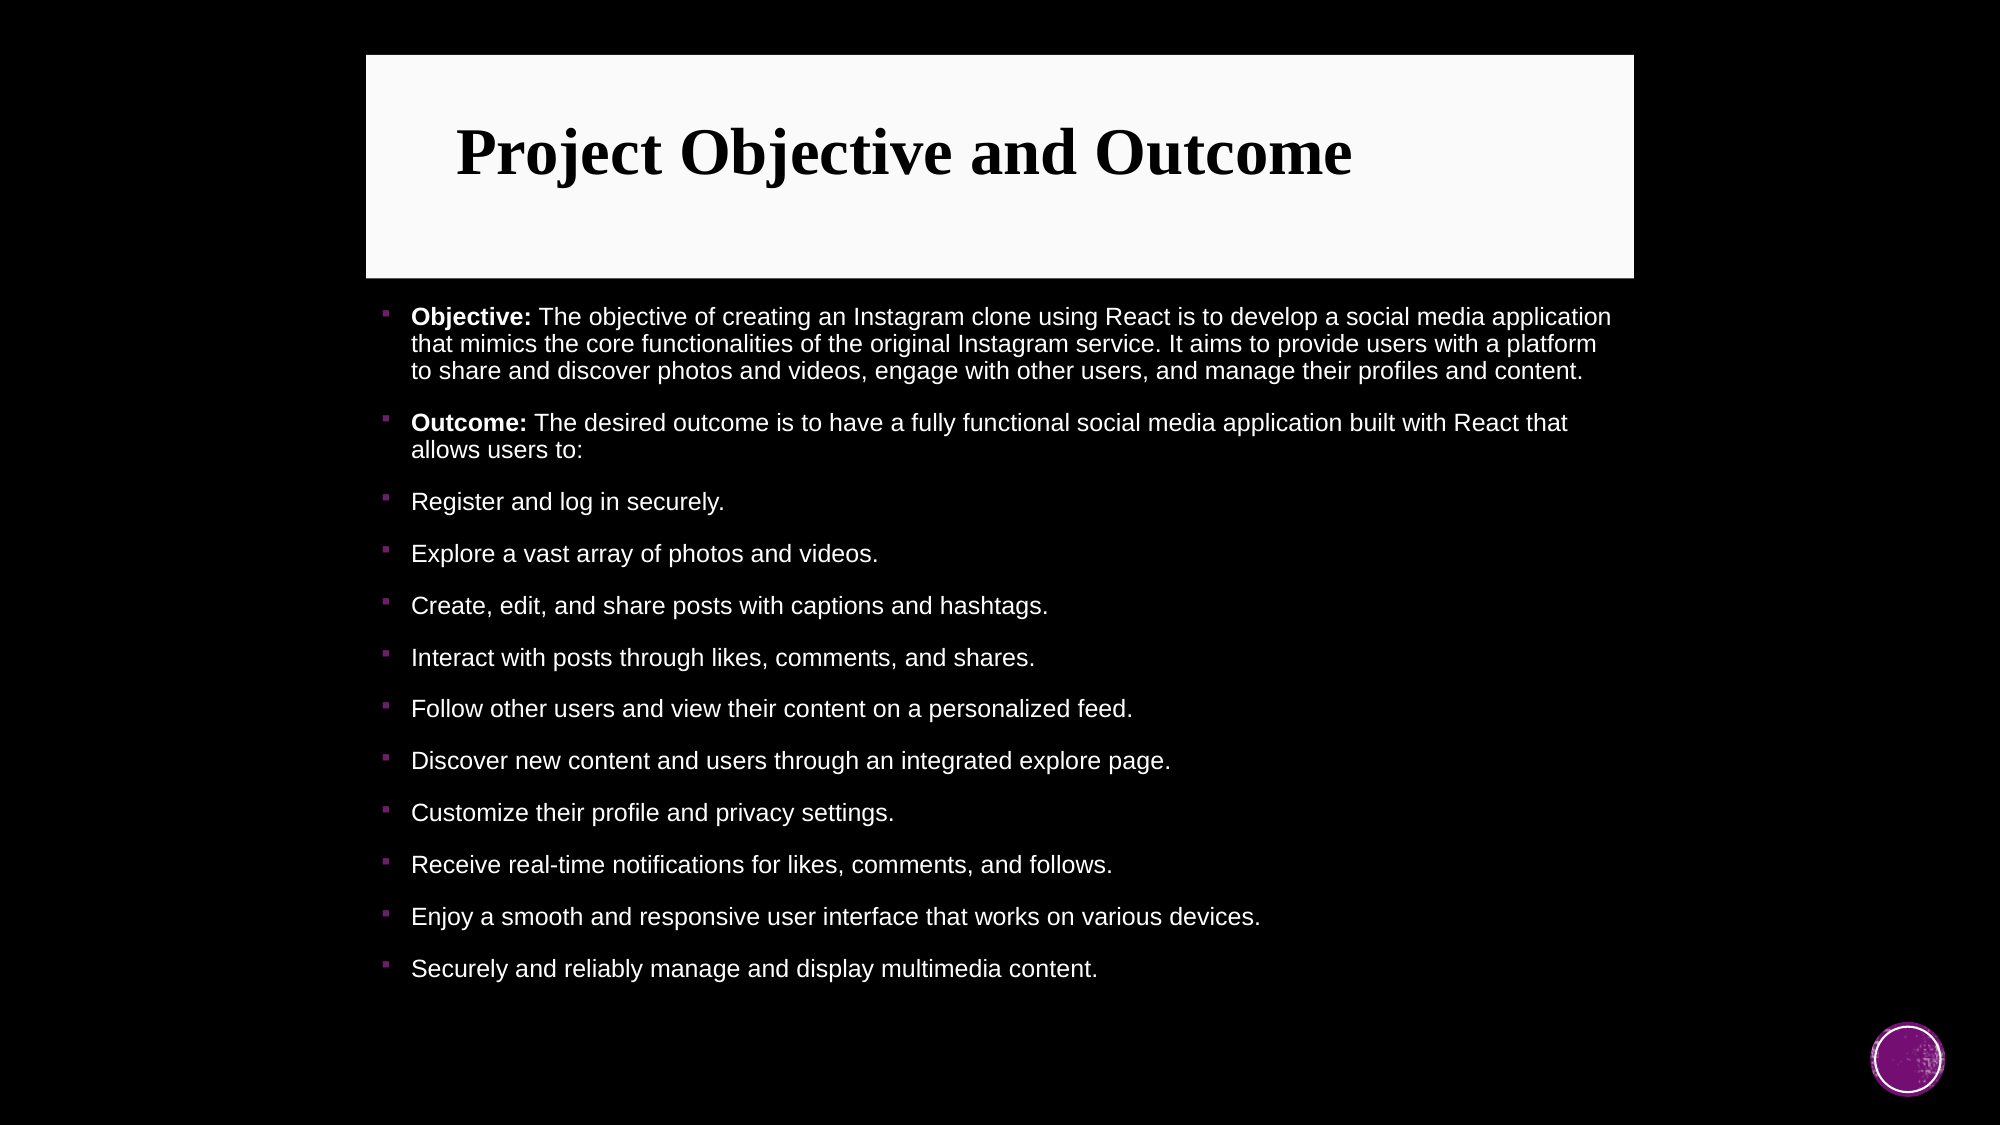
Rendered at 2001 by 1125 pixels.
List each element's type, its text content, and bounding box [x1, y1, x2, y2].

list Objective: The objective of creating an Instagram clone using React is to develop a social media application that mimics the core functionalities of the original Instagram service. It aims to provide users with a platform to share and discover photos and videos, engage with other users, and manage their profiles and content. Outcome: The desired outcome is to have a fully functional social media application built with React that allows users to: Register and log in securely. Explore a vast array of photos and videos. Create, edit, and share posts with captions and hashtags. Interact with posts through likes, comments, and shares. Follow other users and view their content on a personalized feed. Discover new content and users through an integrated explore page. Customize their profile and privacy settings. Receive real-time notifications for likes, comments, and follows. Enjoy a smooth and responsive user interface that works on various devices. Securely and reliably manage and display multimedia content. [366, 296, 1634, 1114]
title Project Objective and Outcome [366, 54, 1634, 279]
